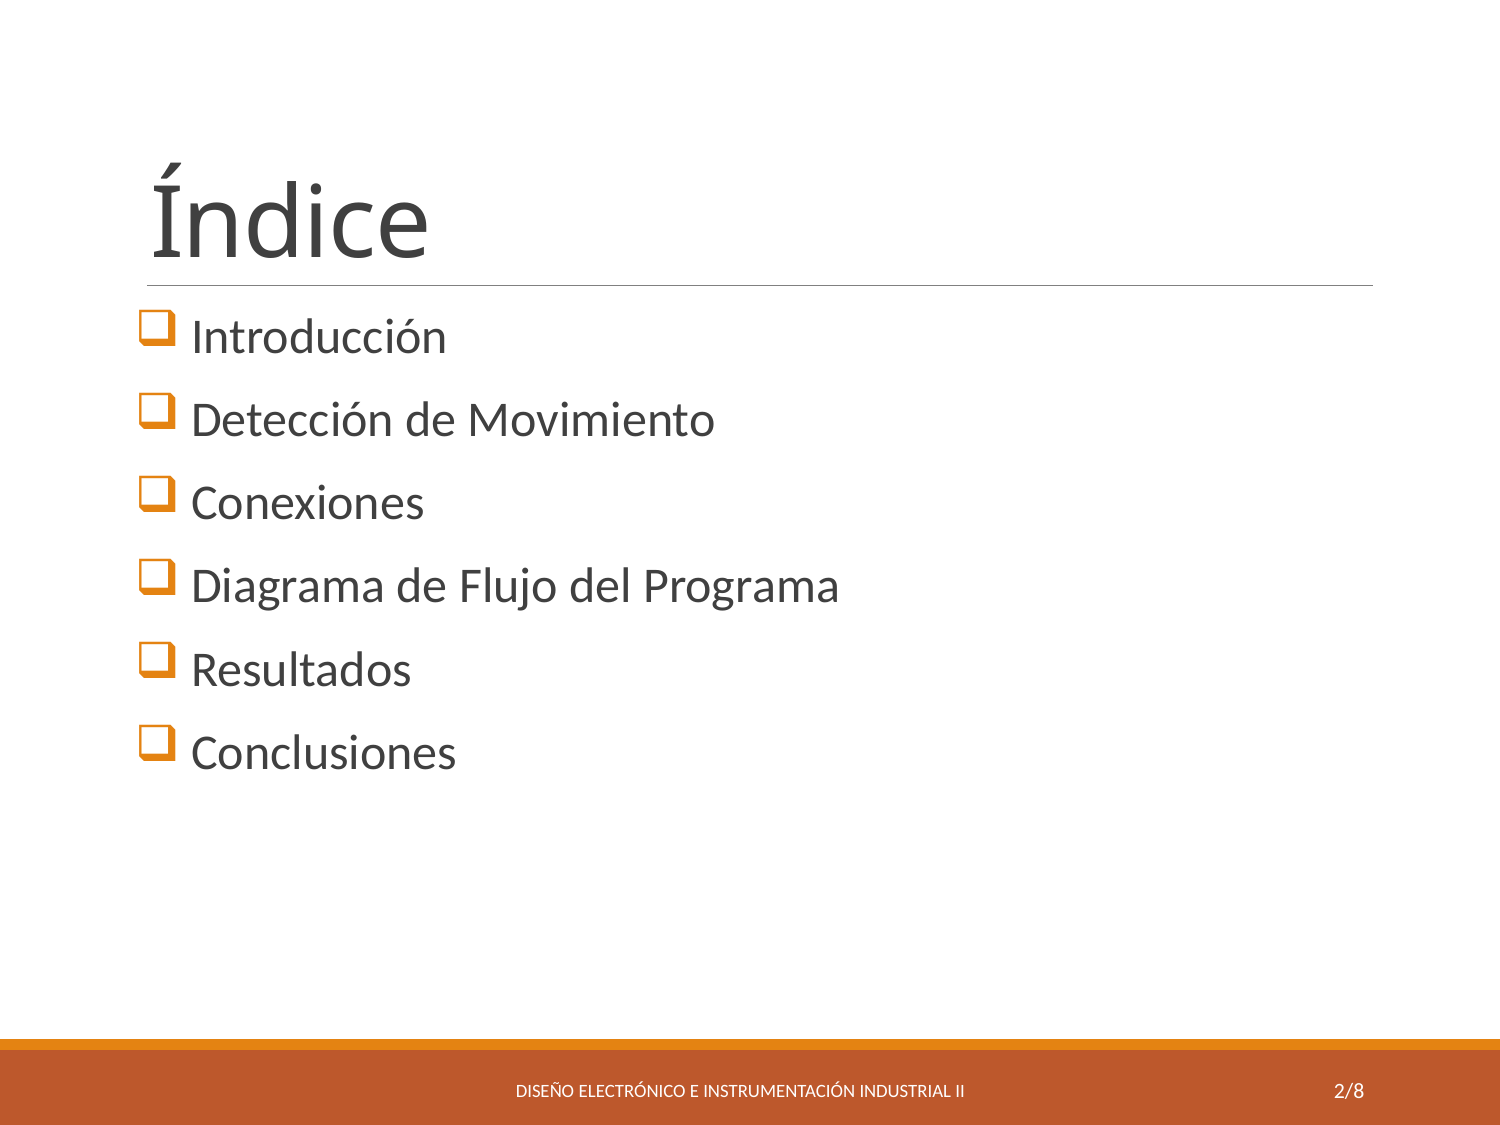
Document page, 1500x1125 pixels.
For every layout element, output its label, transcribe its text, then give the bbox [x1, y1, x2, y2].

slide_number 2/8 [1218, 1059, 1380, 1120]
title Índice [135, 47, 1373, 285]
footer Diseño Electrónico e Instrumentación Industrial II [443, 1059, 1038, 1120]
list Introducción Detección de Movimiento Conexiones Diagrama de Flujo del Programa Resultados Conclusiones [135, 302, 1373, 963]
